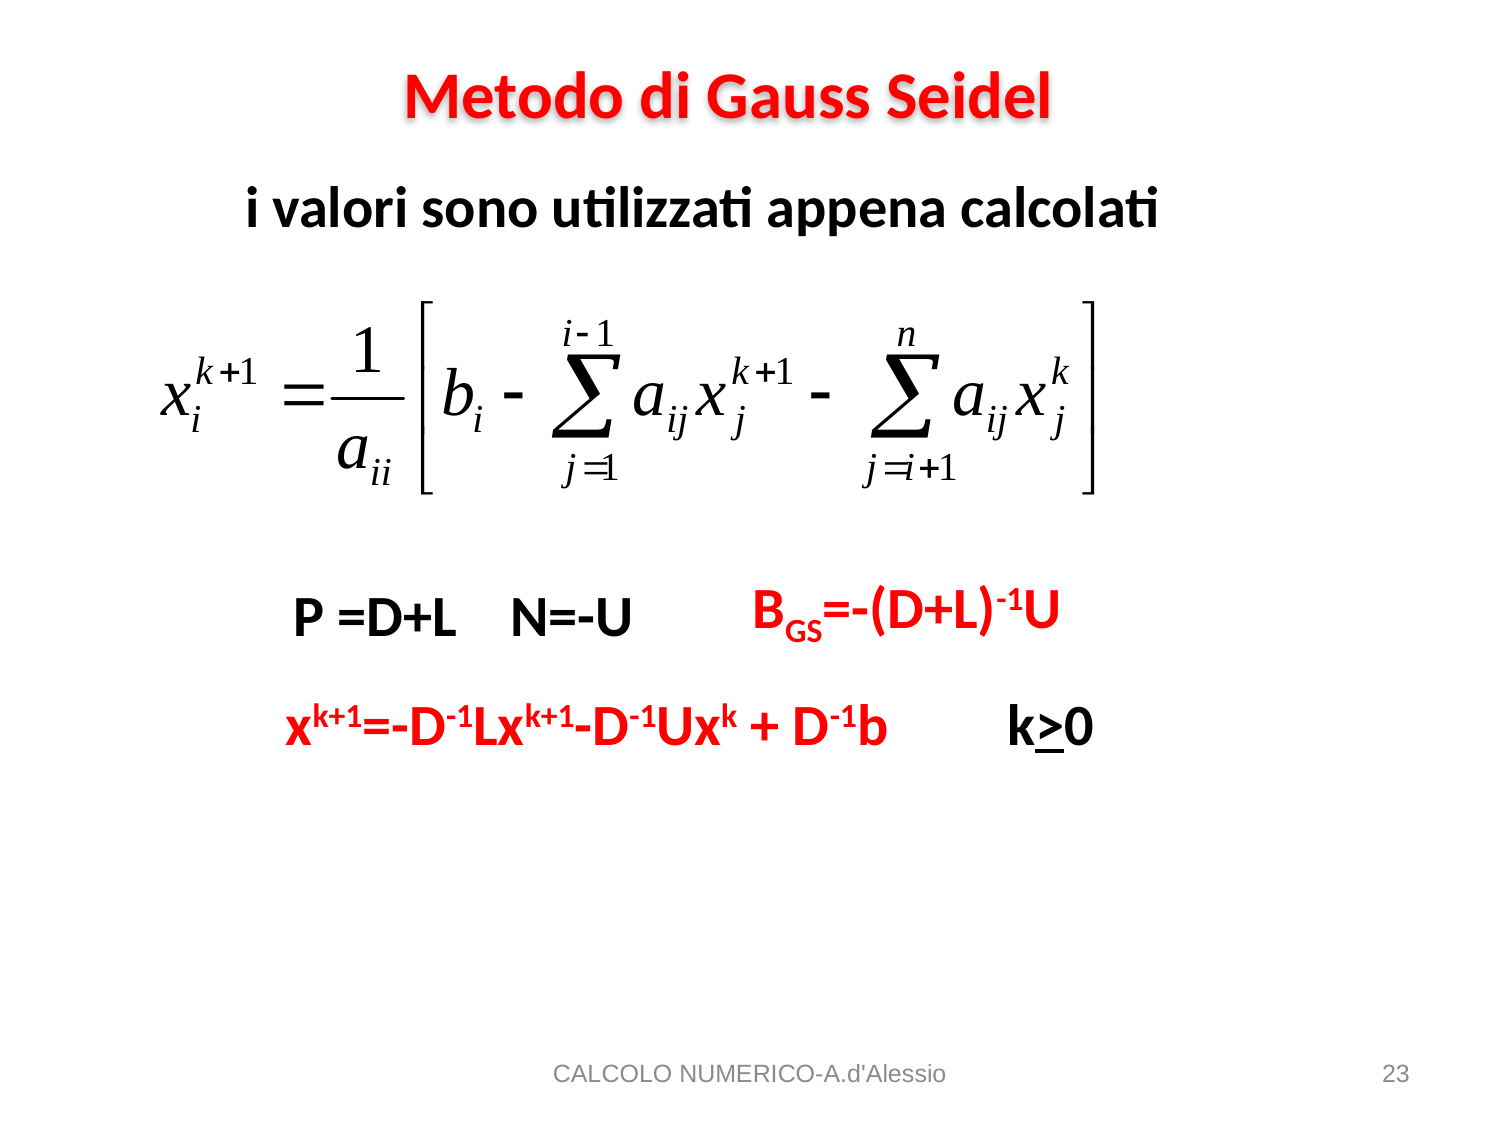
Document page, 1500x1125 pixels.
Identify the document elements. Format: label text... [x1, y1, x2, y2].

slide_number 23 [1074, 1042, 1425, 1103]
text_box Metodo di Gauss Seidel [207, 44, 1251, 140]
text_box xk+1=-D-1Lxk+1-D-1Uxk + D-1b k>0 [256, 678, 1181, 766]
text_box P =D+L N=-U [264, 569, 669, 658]
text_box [147, 290, 1121, 506]
footer CALCOLO NUMERICO-A.d'Alessio [512, 1042, 988, 1103]
text_box i valori sono utilizzati appena calcolati [230, 162, 1270, 247]
text_box BGS=-(D+L)-1U [709, 560, 1103, 659]
